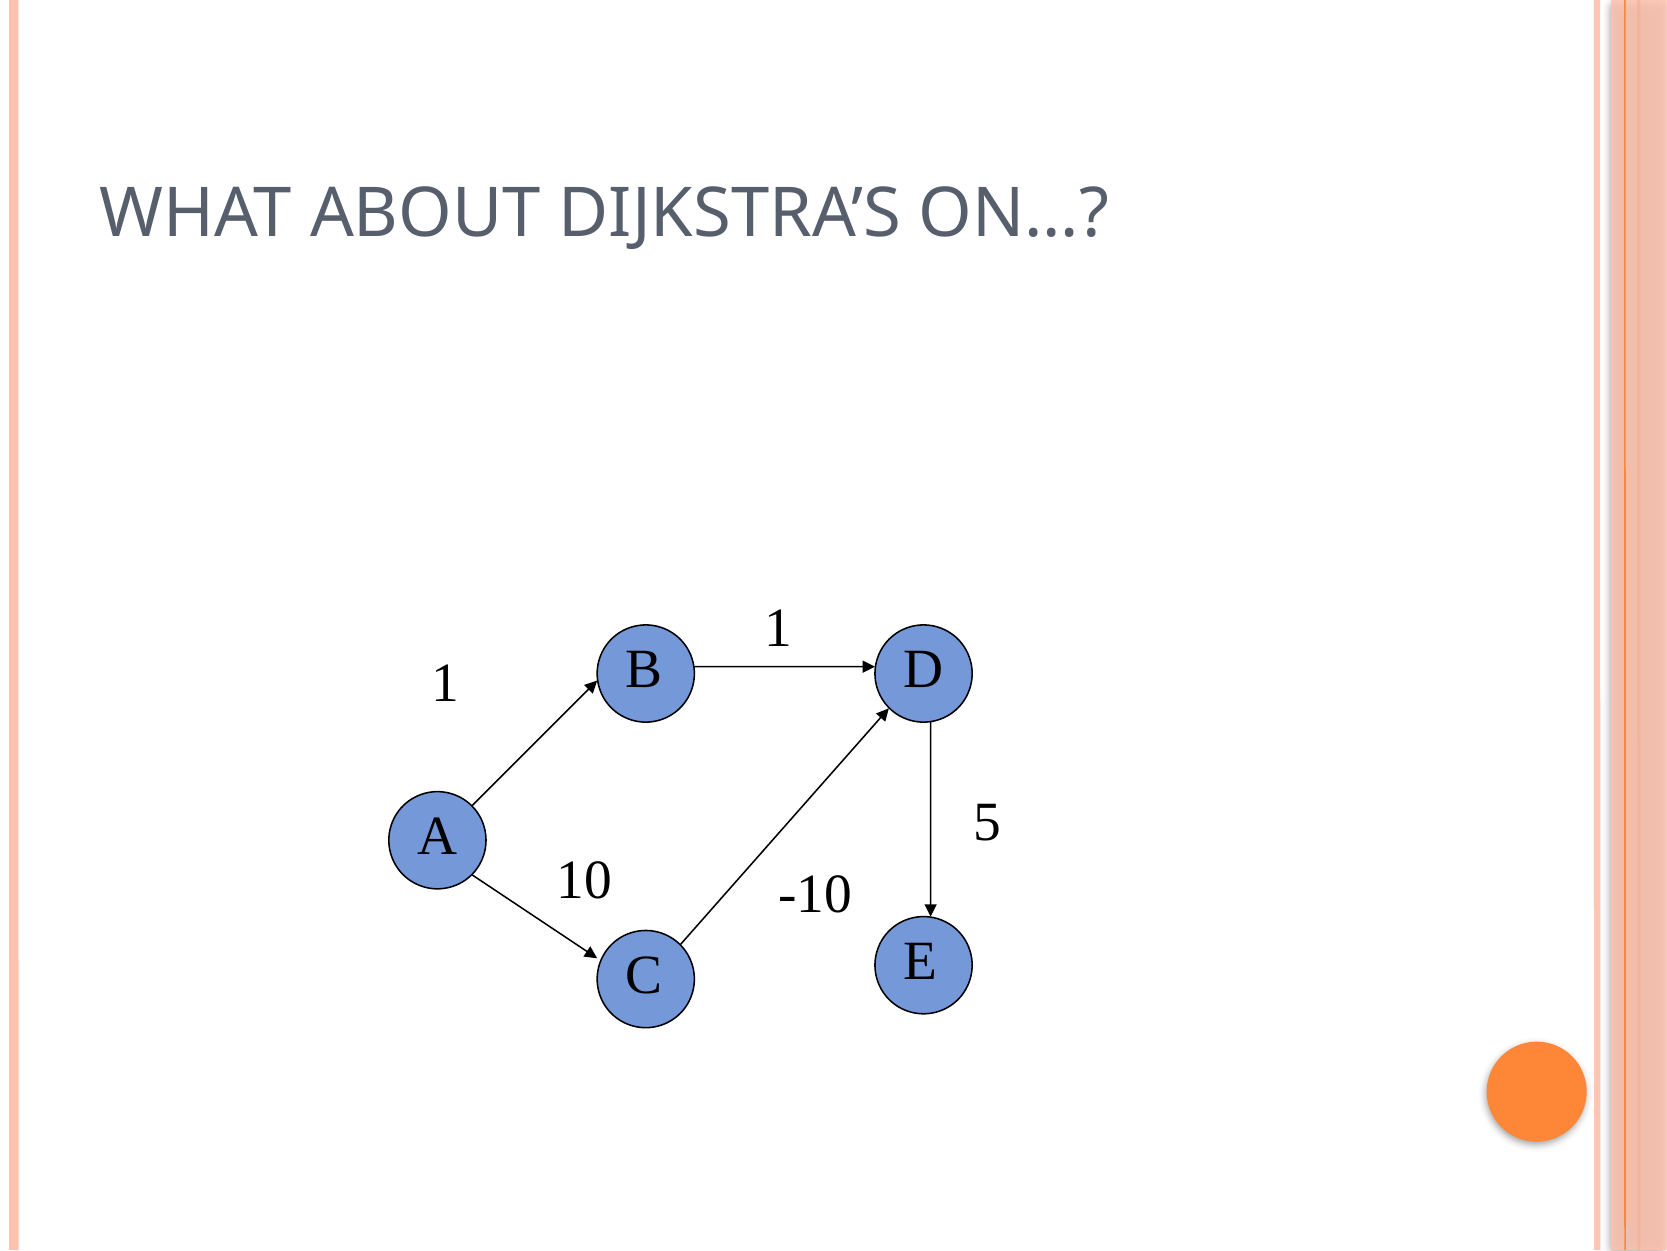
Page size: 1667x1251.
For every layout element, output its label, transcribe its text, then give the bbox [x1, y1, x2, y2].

text_box 1 [416, 638, 542, 721]
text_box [874, 624, 973, 723]
text_box [701, 665, 868, 673]
text_box [487, 682, 590, 790]
title What about Dijkstra’s on…? [83, 50, 1445, 259]
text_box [874, 916, 973, 1015]
text_box 5 [958, 777, 1084, 860]
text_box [388, 791, 487, 890]
text_box [924, 732, 937, 913]
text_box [596, 624, 695, 723]
text_box [493, 888, 590, 958]
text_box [596, 929, 695, 1029]
text_box 10 [541, 835, 667, 918]
text_box -10 [763, 849, 889, 932]
text_box 1 [750, 583, 875, 665]
